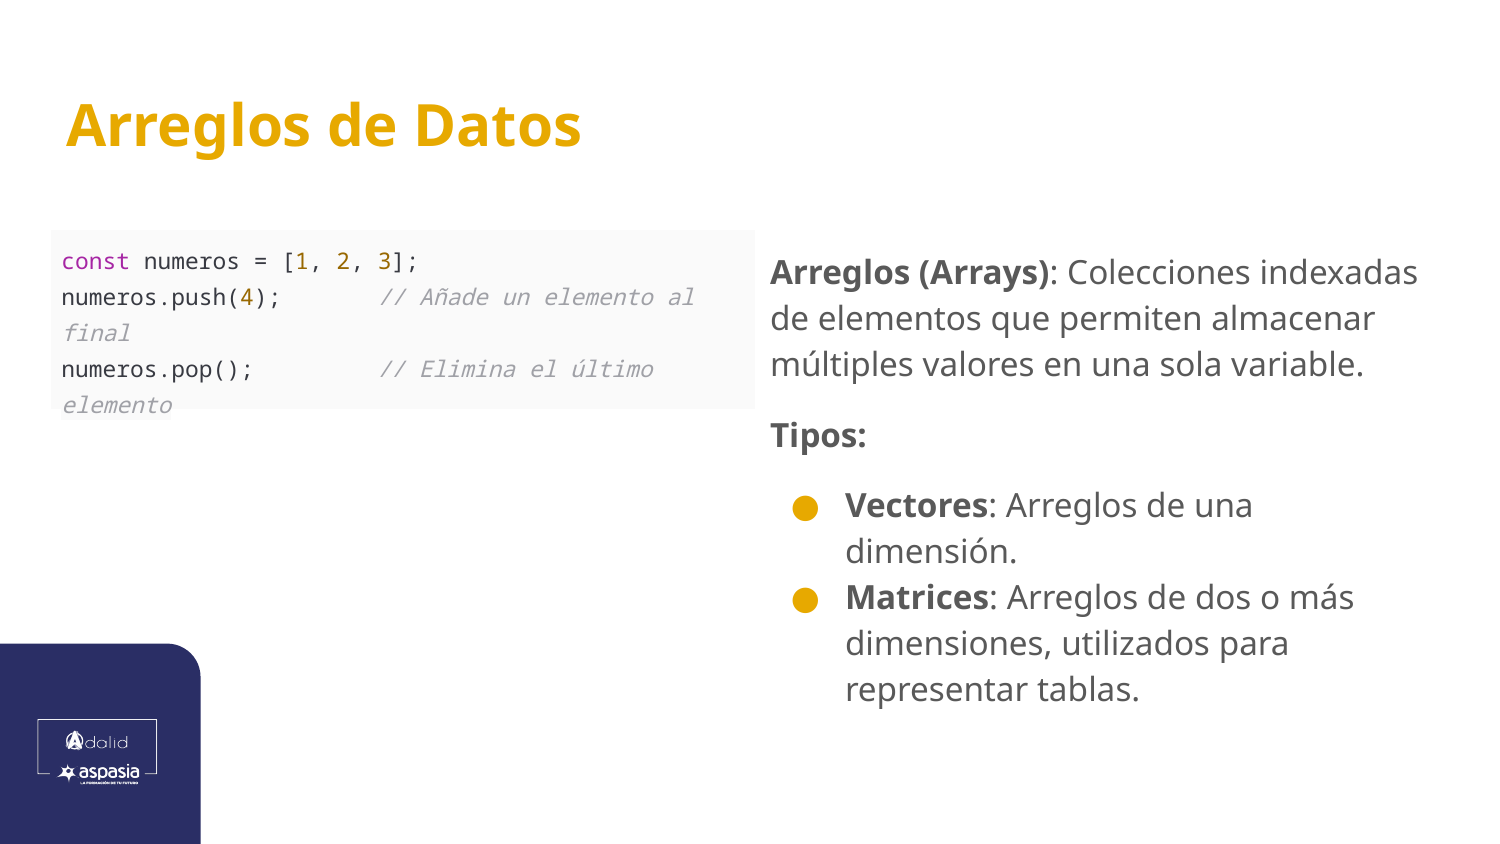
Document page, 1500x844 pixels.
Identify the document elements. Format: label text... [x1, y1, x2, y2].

table_header const numeros = [1, 2, 3]; numeros.push(4); // Añade un elemento al final numeros.pop(); // Elimina el último elemento [51, 230, 755, 409]
picture [0, 643, 201, 844]
list Arreglos (Arrays): Colecciones indexadas de elementos que permiten almacenar múltiples valores en una sola variable. Tipos: Vectores: Arreglos de una dimensión. Matrices: Arreglos de dos o más dimensiones, utilizados para representar tablas. [754, 230, 1449, 735]
title Arreglos de Datos [51, 72, 1449, 230]
